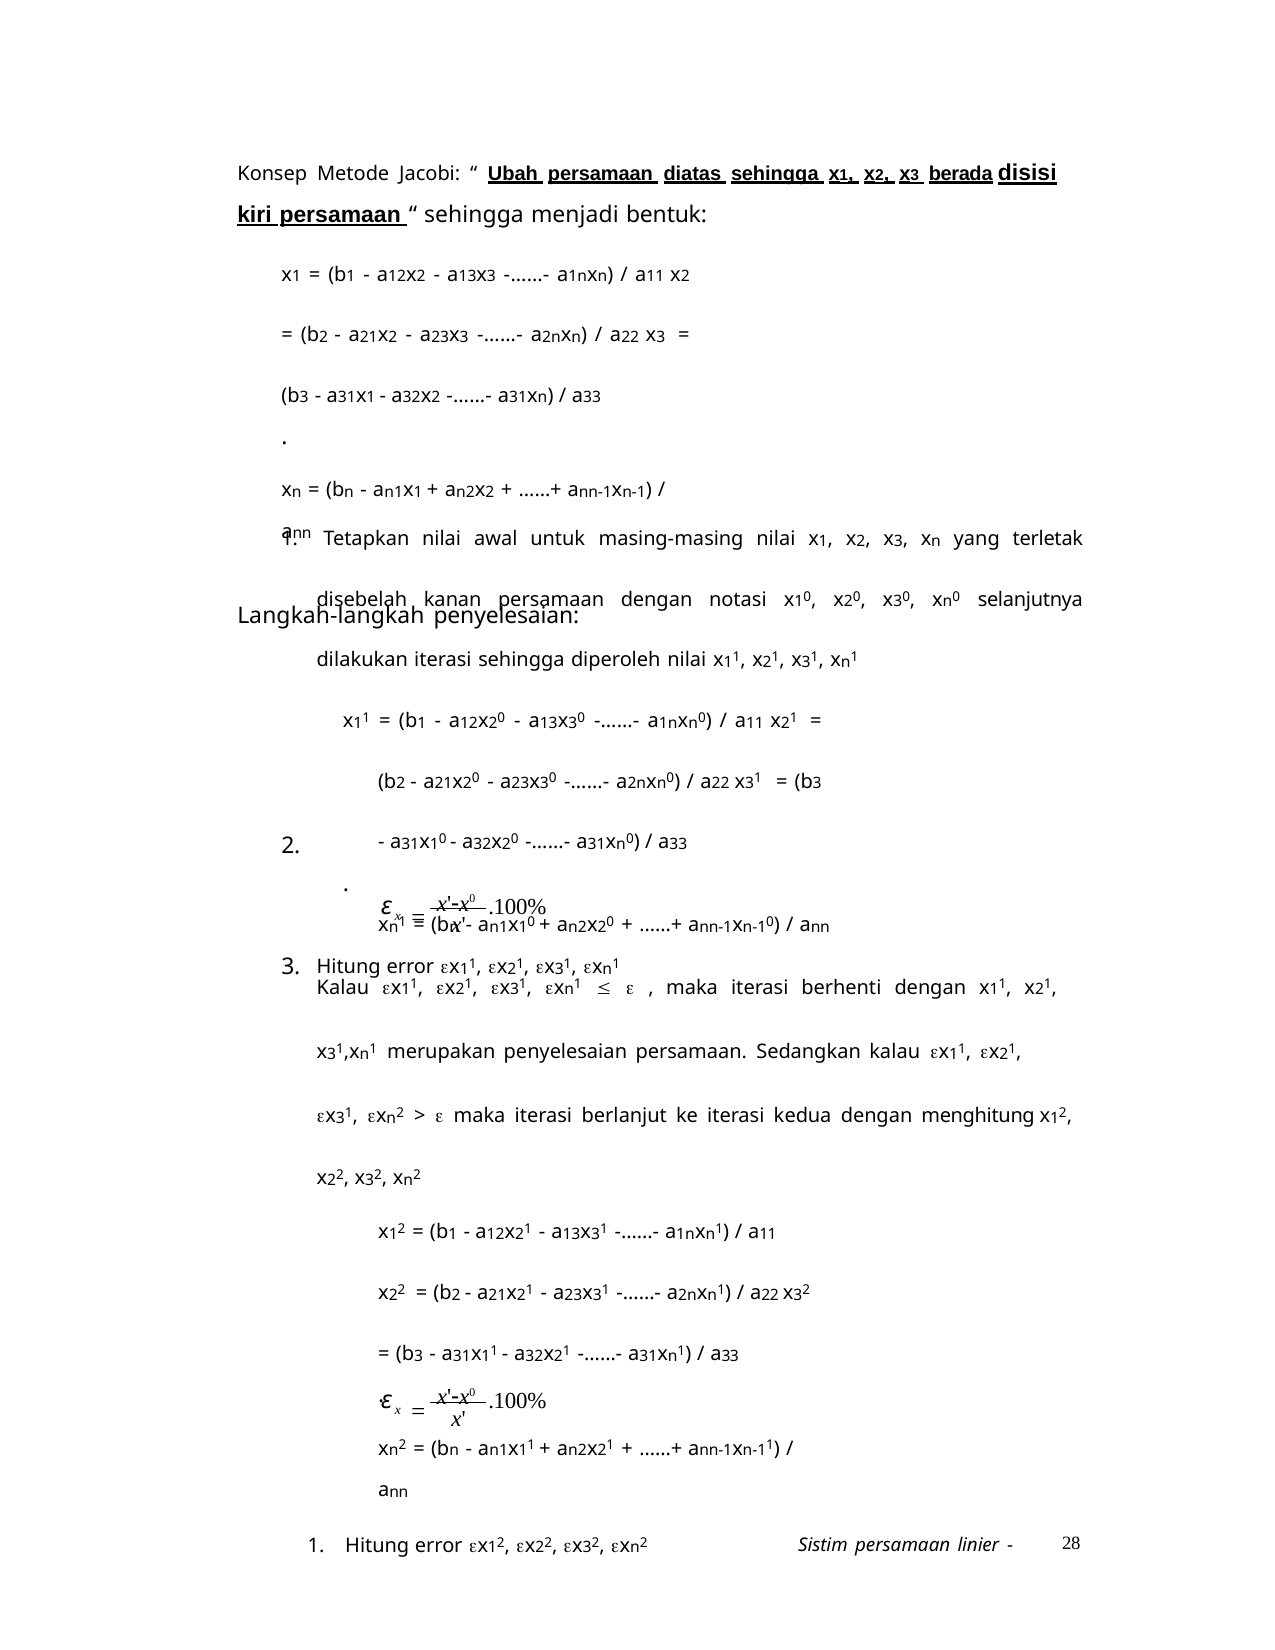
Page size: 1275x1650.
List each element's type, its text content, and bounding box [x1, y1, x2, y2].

text_box x [392, 904, 403, 923]
text_box x [392, 1398, 403, 1417]
text_box  x'x0 [404, 1367, 488, 1421]
text_box  x'x0 [404, 873, 488, 927]
text_box Kalau x11, x21, x31, xn1   , maka iterasi berhenti dengan x11, x21, x31,xn1 merupakan penyelesaian persamaan. Sedangkan kalau x11, x21, x31, xn2 >  maka iterasi berlanjut ke iterasi kedua dengan menghitung x12, x22, x32, xn2 x12 = (b1 - a12x21 - a13x31 -……- a1nxn1) / a11 x22 = (b2 - a21x21 - a23x31 -……- a2nxn1) / a22 x32 = (b3 - a31x11 - a32x21 -……- a31xn1) / a33 . xn2 = (bn - an1x11 + an2x21 + ……+ ann-1xn-11) / ann 1. Hitung error x12, x22, x32, xn2 [301, 935, 1089, 1560]
text_box Sistim persamaan linier - [796, 1530, 1049, 1556]
slide_number 28 [844, 1530, 1092, 1650]
text_box 3. [279, 949, 301, 980]
text_box x' [449, 927, 469, 935]
text_box .100% [488, 1382, 552, 1413]
text_box x' [449, 1421, 469, 1432]
text_box Konsep Metode Jacobi: “ Ubah persamaan diatas sehingga x1, x2, x3 berada disisi kiri persamaan “ sehingga menjadi bentuk: x1 = (b1 - a12x2 - a13x3 -……- a1nxn) / a11 x2 = (b2 - a21x2 - a23x3 -……- a2nxn) / a22 x3 = (b3 - a31x1 - a32x2 -……- a31xn) / a33 . xn = (bn - an1x1 + an2x2 + ……+ ann-1xn-1) / ann Langkah-langkah penyelesaian: [235, 126, 1084, 628]
text_box ε [378, 1381, 394, 1414]
text_box 1. Tetapkan nilai awal untuk masing-masing nilai x1, x2, x3, xn yang terletak disebelah kanan persamaan dengan notasi x10, x20, x30, xn0 selanjutnya dilakukan iterasi sehingga diperoleh nilai x11, x21, x31, xn1 x11 = (b1 - a12x20 - a13x30 -……- a1nxn0) / a11 x21 = (b2 - a21x20 - a23x30 -……- a2nxn0) / a22 x31 = (b3 - a31x10 - a32x20 -……- a31xn0) / a33 . xn1 = (bn - an1x10 + an2x20 + ……+ ann-1xn-10) / ann Hitung error x11, x21, x31, xn1 [275, 490, 1090, 982]
text_box ε [378, 887, 394, 920]
text_box .100% [488, 888, 552, 919]
